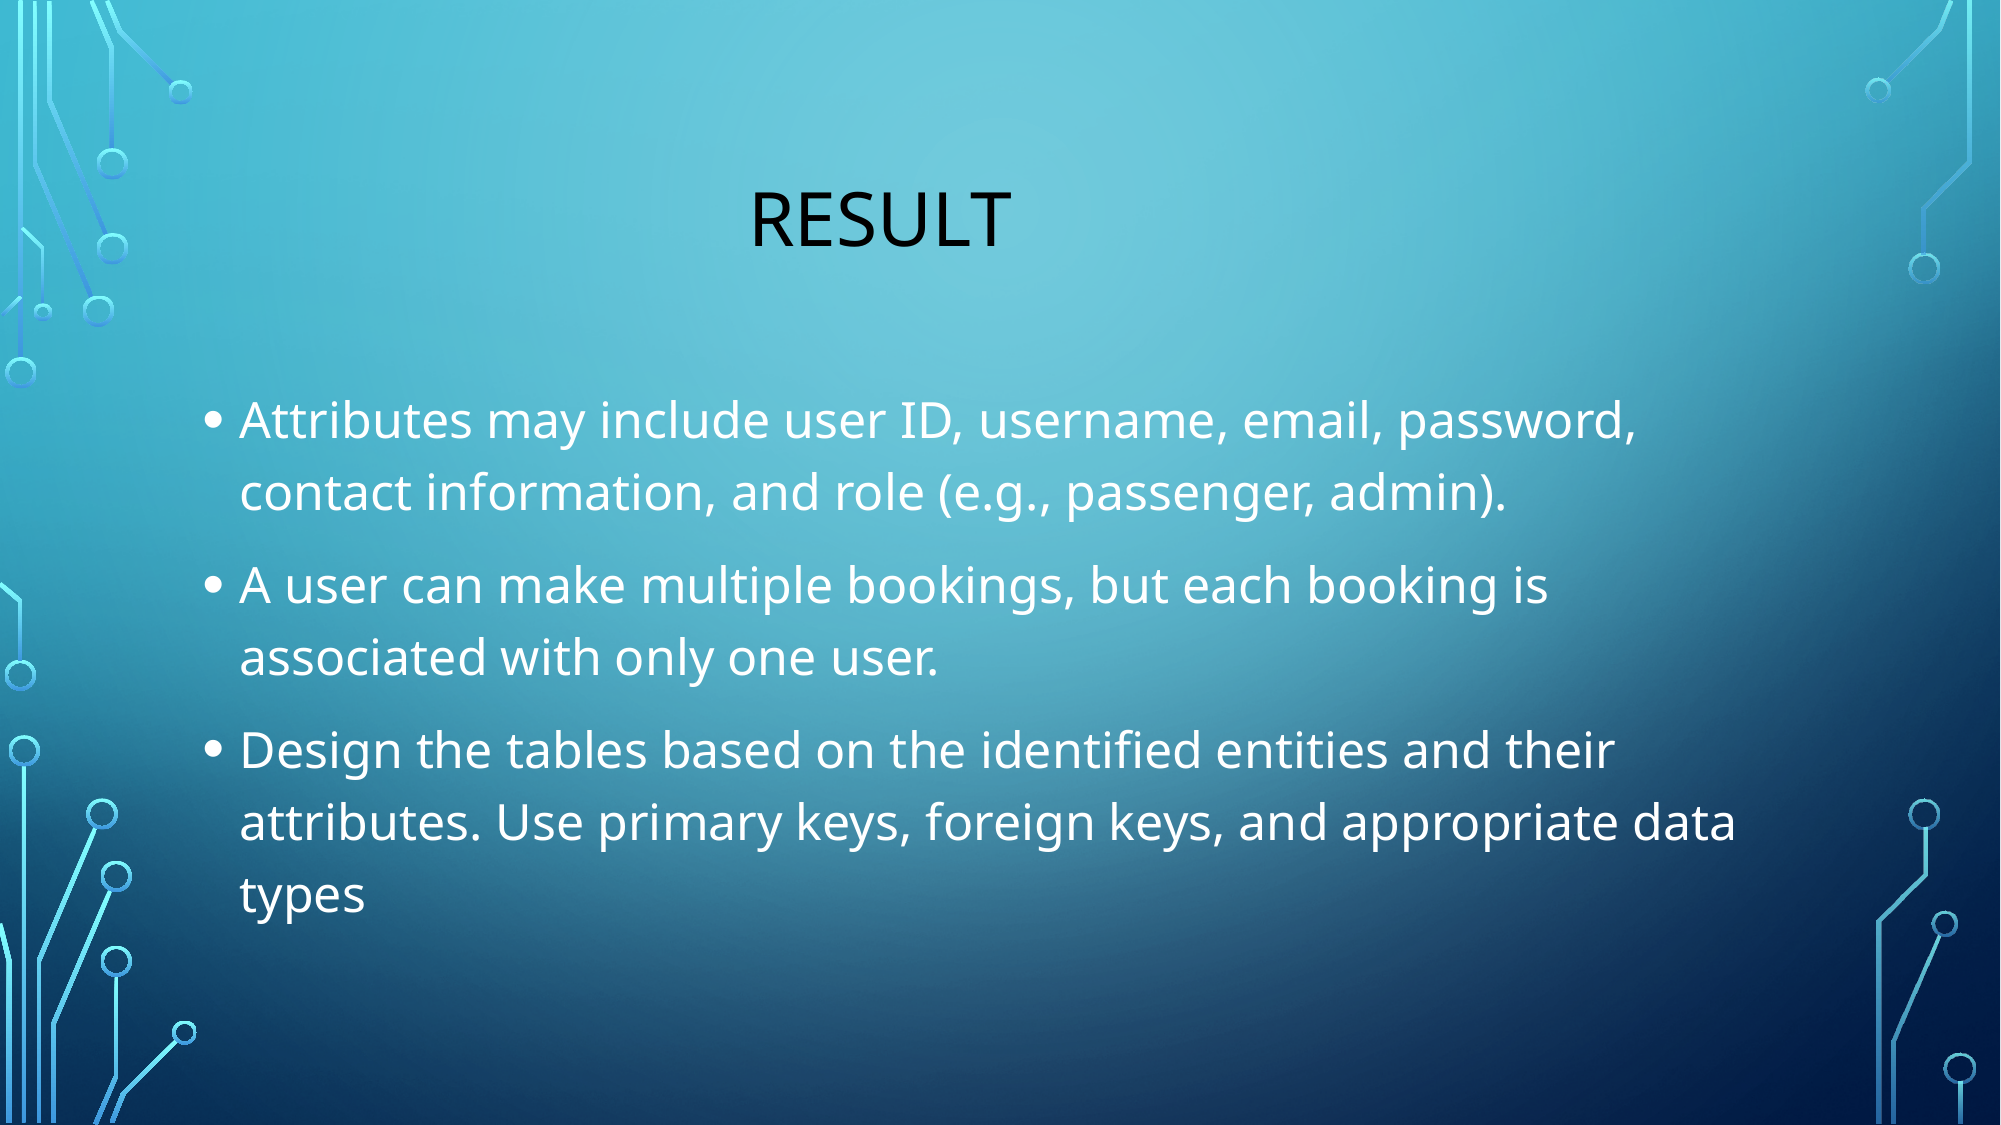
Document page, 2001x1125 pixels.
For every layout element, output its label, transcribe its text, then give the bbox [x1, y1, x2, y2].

list Attributes may include user ID, username, email, password, contact information, and role (e.g., passenger, admin). A user can make multiple bookings, but each booking is associated with only one user. Design the tables based on the identified entities and their attributes. Use primary keys, foreign keys, and appropriate data types [187, 369, 1813, 950]
title Result [187, 101, 1813, 344]
